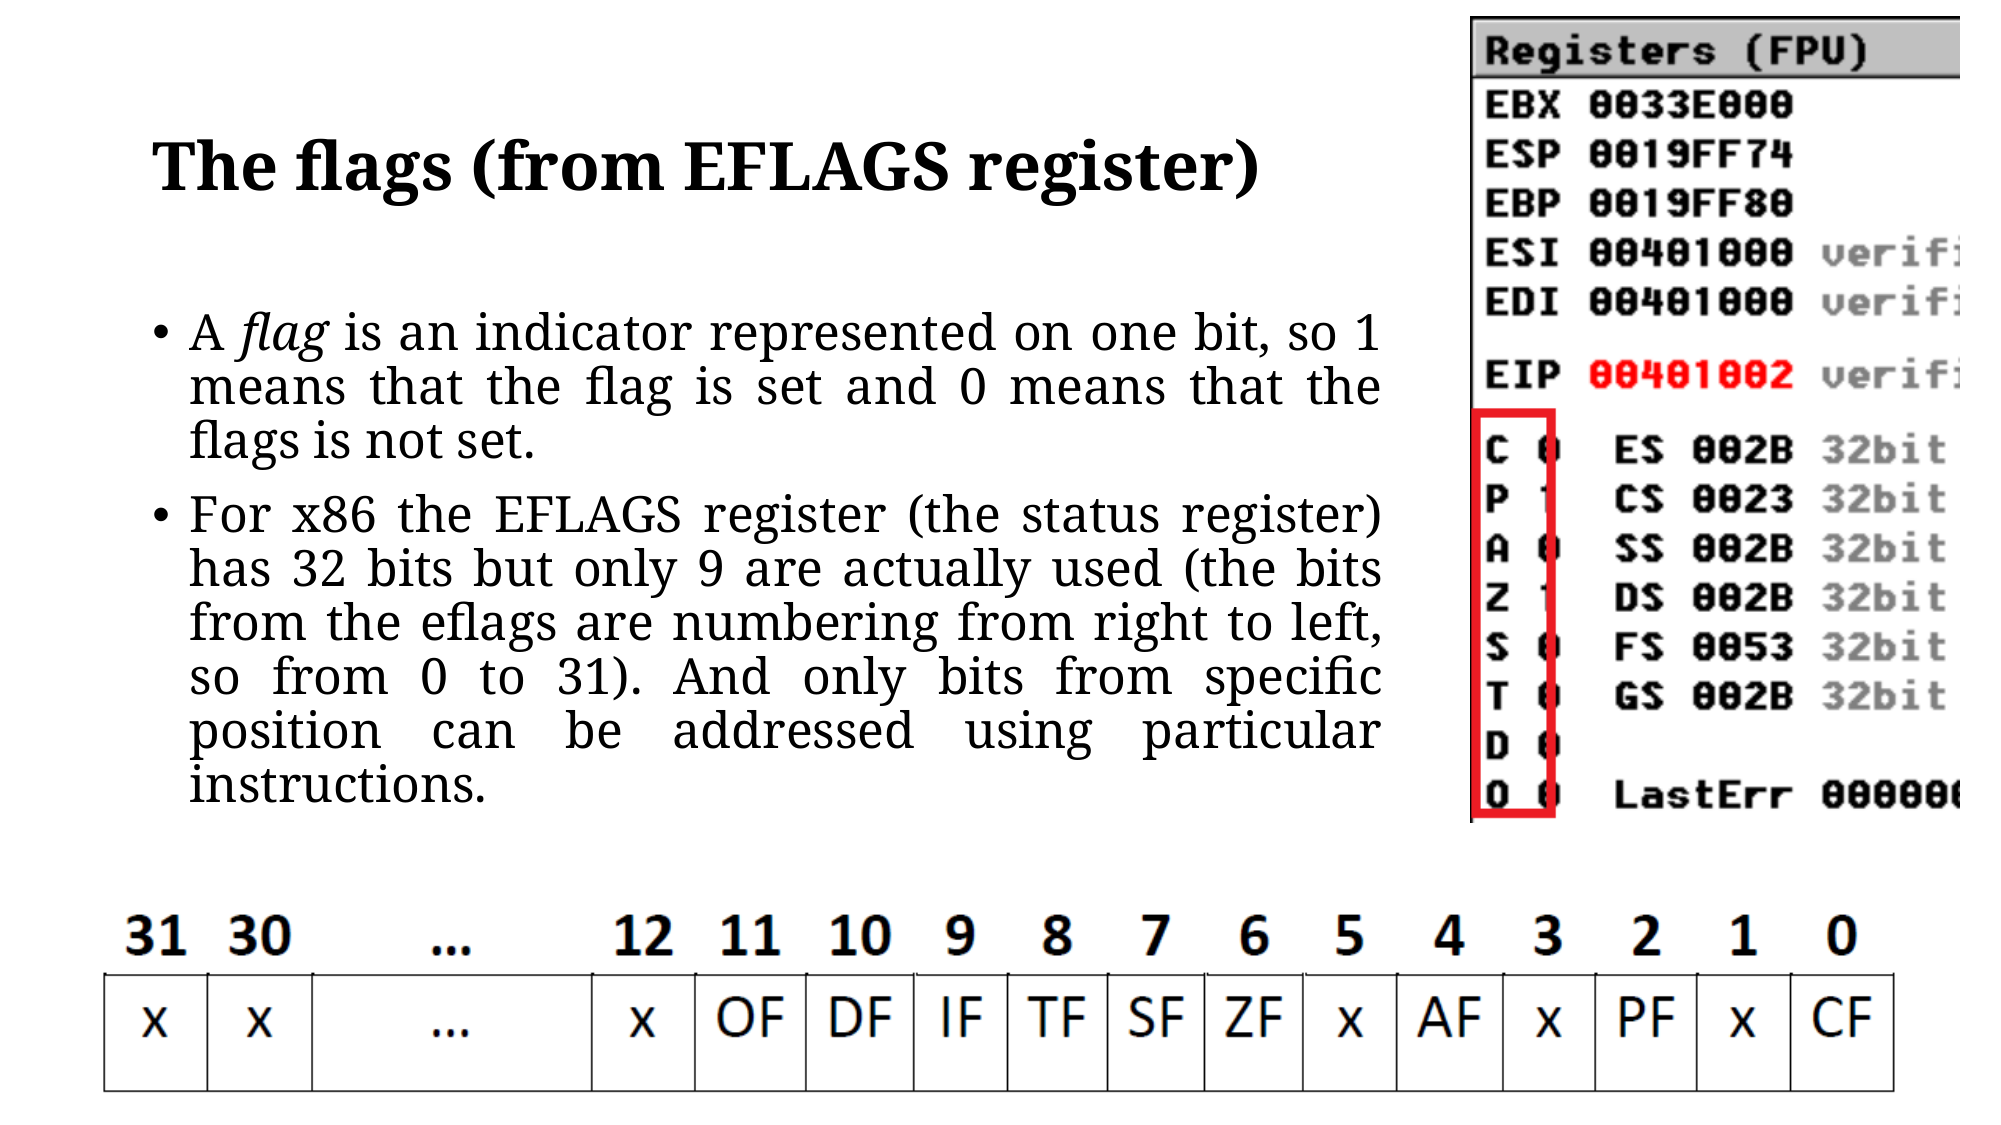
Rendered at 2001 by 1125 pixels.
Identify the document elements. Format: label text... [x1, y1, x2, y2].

picture [74, 893, 1926, 1125]
list A flag is an indicator represented on one bit, so 1 means that the flag is set and 0 means that the flags is not set. For x86 the EFLAGS register (the status register) has 32 bits but only 9 are actually used (the bits from the eflags are numbering from right to left, so from 0 to 31). And only bits from specific position can be addressed using particular instructions. [137, 299, 1398, 846]
title The flags (from EFLAGS register) [137, 59, 1469, 278]
picture [1469, 16, 1960, 823]
